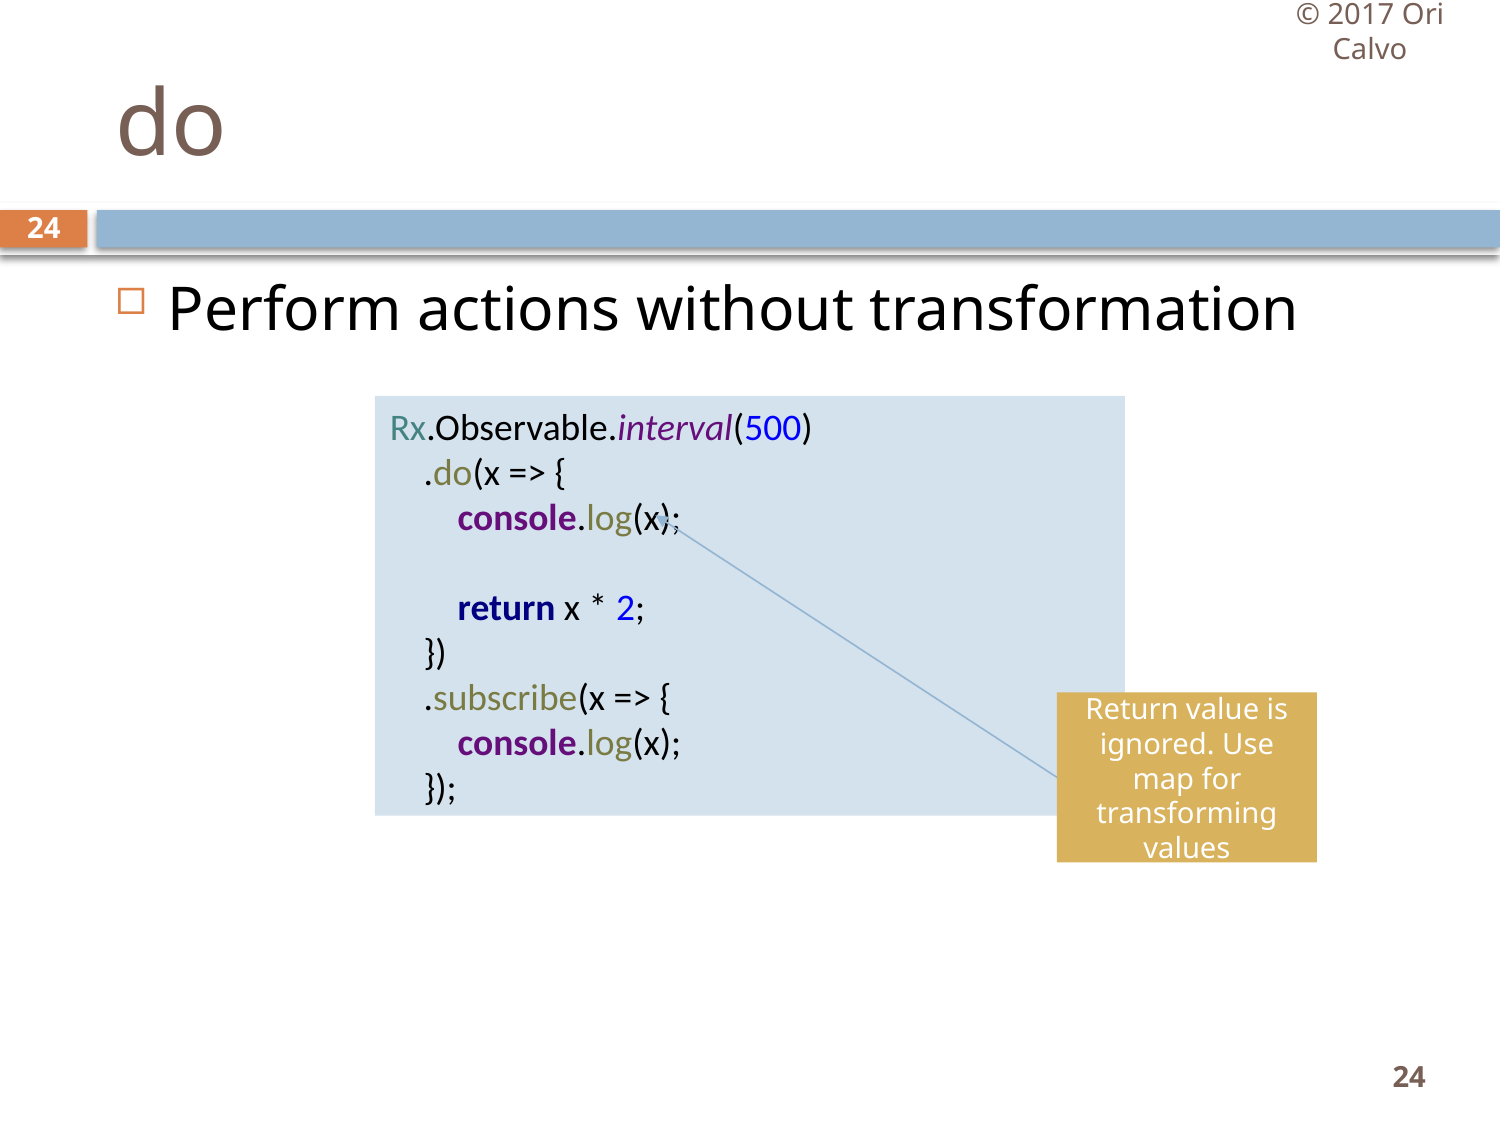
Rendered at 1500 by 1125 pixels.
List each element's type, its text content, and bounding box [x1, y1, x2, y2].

text_box Return value is ignored. Use map for transforming values [1055, 691, 1318, 864]
slide_number 24 [0, 208, 88, 249]
title do [100, 37, 1438, 200]
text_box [655, 514, 1058, 778]
footer © 2017 Ori Calvo [1240, 0, 1500, 60]
text_box Rx.Observable.interval(500) .do(x => { console.log(x); return x * 2; }) .subscribe(x => { console.log(x); }); [374, 395, 1125, 816]
list Perform actions without transformation [100, 262, 1438, 492]
